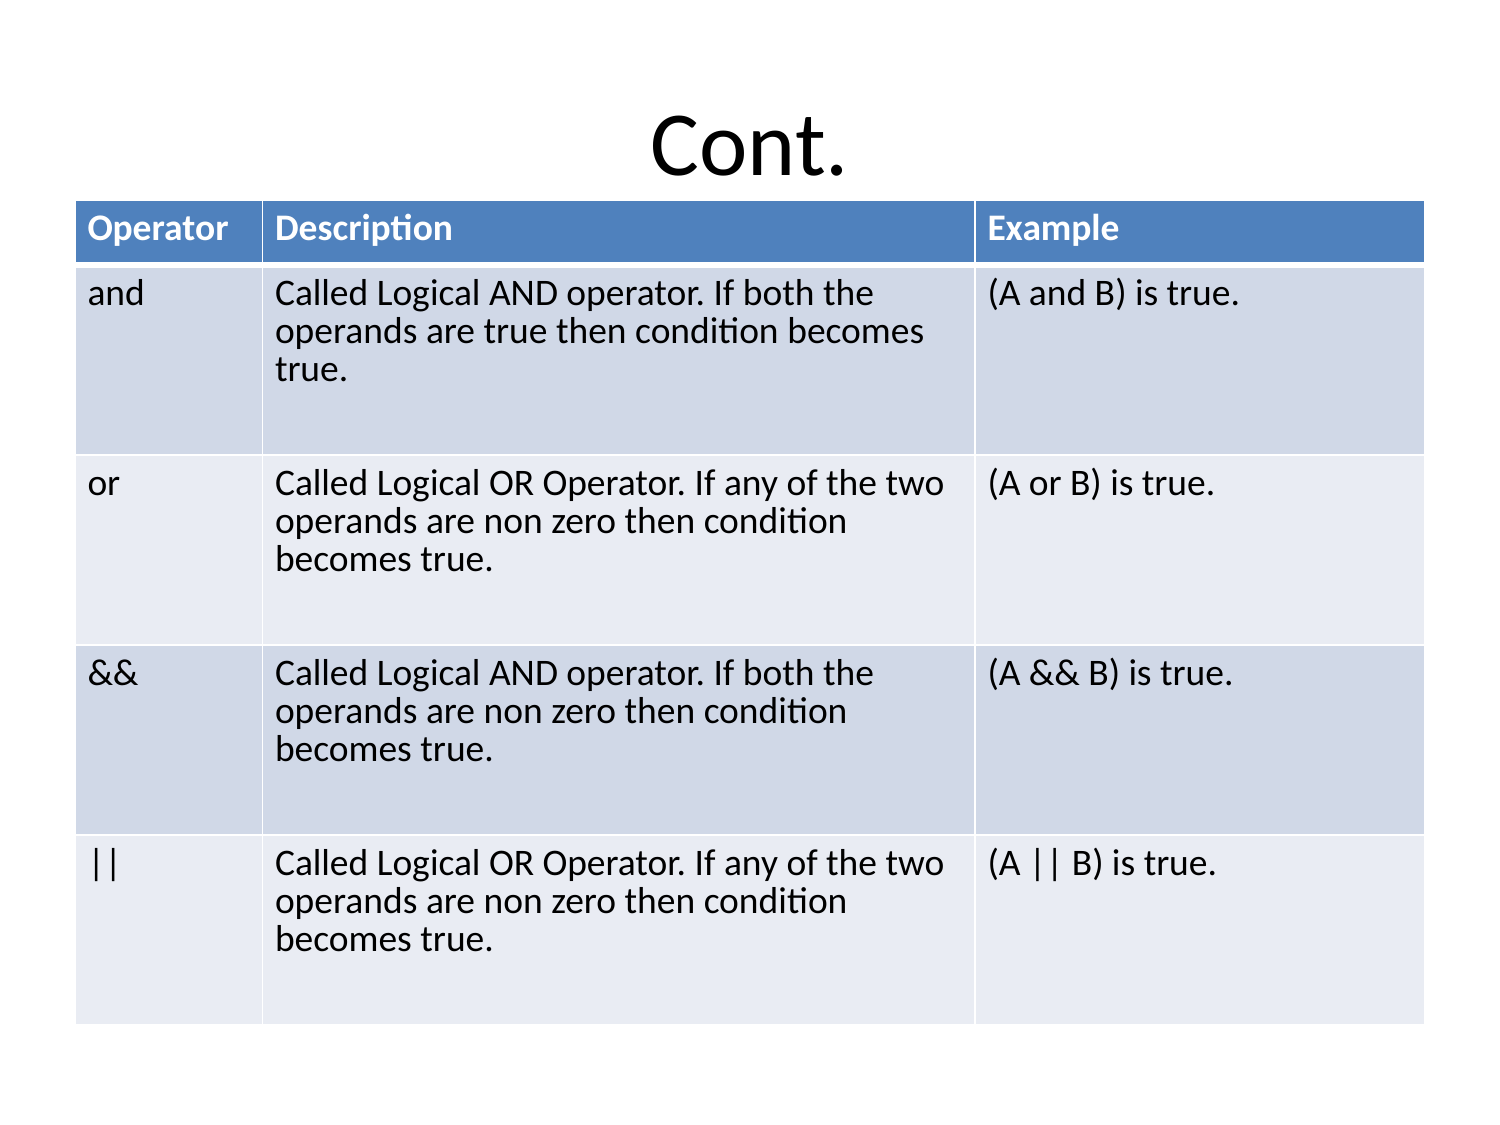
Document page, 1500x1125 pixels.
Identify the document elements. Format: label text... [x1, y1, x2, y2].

table_cell && [76, 646, 262, 834]
table_cell (A && B) is true. [976, 646, 1424, 834]
table_cell || [76, 836, 262, 1024]
table_cell Called Logical AND operator. If both the operands are non zero then condition becomes true. [263, 646, 974, 834]
table_cell (A or B) is true. [976, 456, 1424, 644]
table_header Example [976, 201, 1424, 262]
table_header Operator [76, 201, 262, 262]
table_cell Called Logical AND operator. If both the operands are true then condition becomes true. [263, 268, 974, 454]
table_cell and [76, 268, 262, 454]
title Cont. [75, 45, 1425, 199]
table_cell (A || B) is true. [976, 836, 1424, 1024]
table_header Description [263, 201, 974, 262]
table_cell or [76, 456, 262, 644]
table_cell Called Logical OR Operator. If any of the two operands are non zero then condition becomes true. [263, 456, 974, 644]
table_cell (A and B) is true. [976, 268, 1424, 454]
table_cell Called Logical OR Operator. If any of the two operands are non zero then condition becomes true. [263, 836, 974, 1024]
